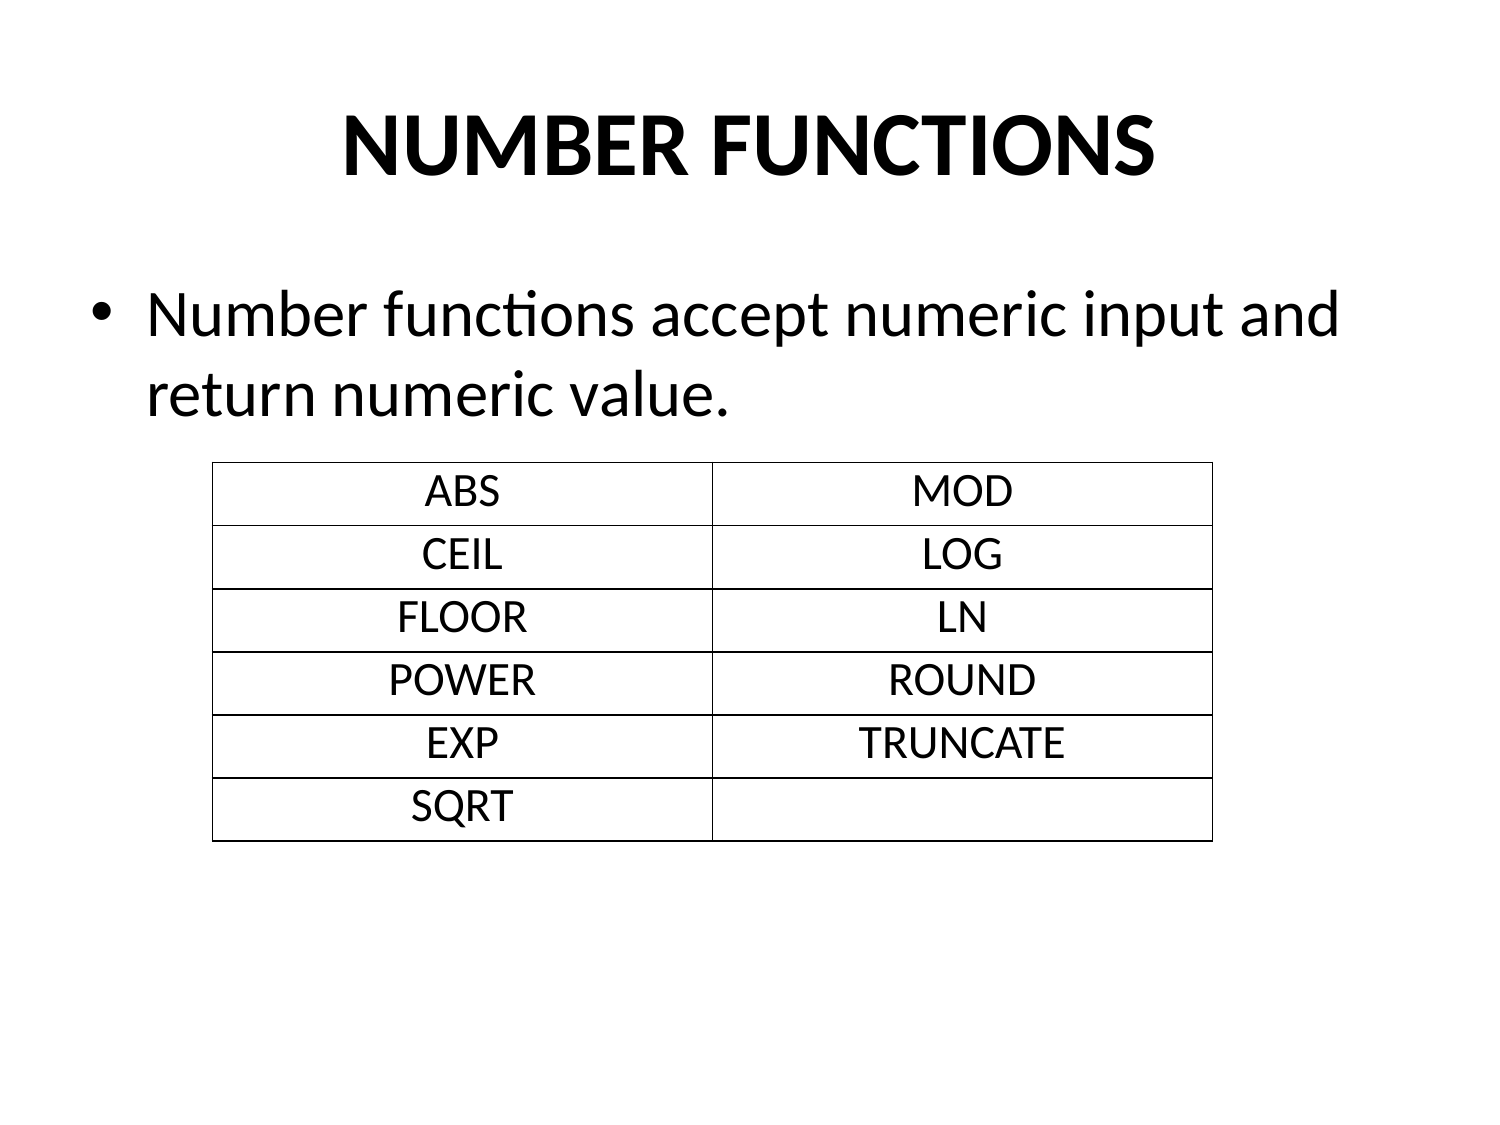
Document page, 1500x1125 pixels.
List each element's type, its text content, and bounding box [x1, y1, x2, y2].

title NUMBER FUNCTIONS [75, 45, 1425, 233]
table_cell LN [713, 590, 1212, 651]
table_header ABS [213, 463, 712, 525]
table_cell EXP [213, 716, 712, 777]
table_cell SQRT [213, 779, 712, 840]
table_cell ROUND [713, 653, 1212, 714]
table_cell POWER [213, 653, 712, 714]
table_cell FLOOR [213, 590, 712, 651]
table_cell LOG [713, 526, 1212, 588]
table_cell TRUNCATE [713, 716, 1212, 777]
table_header MOD [713, 463, 1212, 525]
list Number functions accept numeric input and return numeric value. [75, 262, 1425, 1005]
table_cell [713, 779, 1212, 840]
table_cell CEIL [213, 526, 712, 588]
